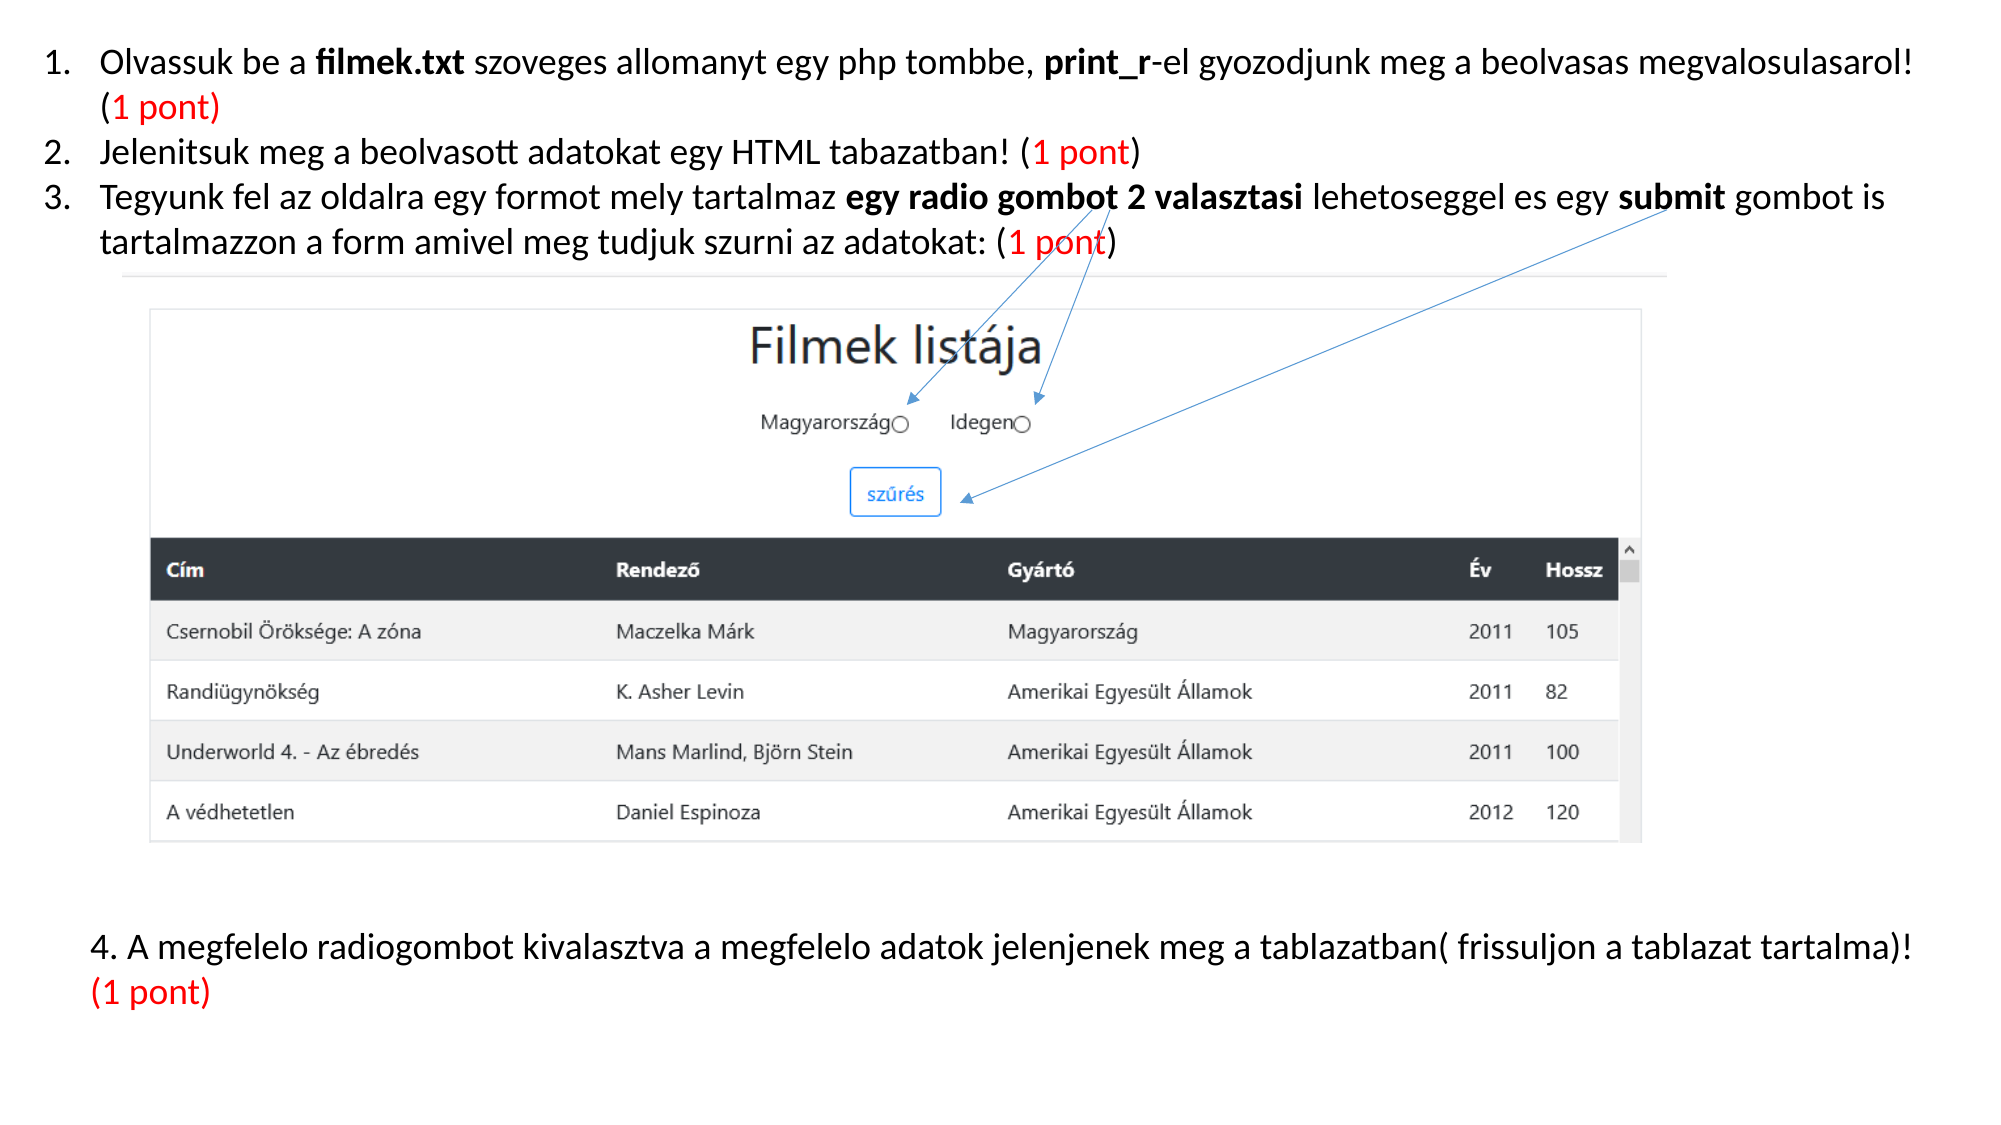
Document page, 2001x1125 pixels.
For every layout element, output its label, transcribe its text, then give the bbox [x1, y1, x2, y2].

text_box Olvassuk be a filmek.txt szoveges allomanyt egy php tombbe, print_r-el gyozodjunk meg a beolvasas megvalosulasarol! (1 pont) Jelenitsuk meg a beolvasott adatokat egy HTML tabazatban! (1 pont) Tegyunk fel az oldalra egy formot mely tartalmaz egy radio gombot 2 valasztasi lehetoseggel es egy submit gombot is tartalmazzon a form amivel meg tudjuk szurni az adatokat: (1 pont) [28, 29, 2000, 270]
picture [122, 272, 1667, 843]
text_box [906, 209, 959, 405]
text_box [959, 209, 1667, 503]
text_box 4. A megfelelo radiogombot kivalasztva a megfelelo adatok jelenjenek meg a tablazatban( frissuljon a tablazat tartalma)! (1 pont) [75, 914, 1954, 1020]
